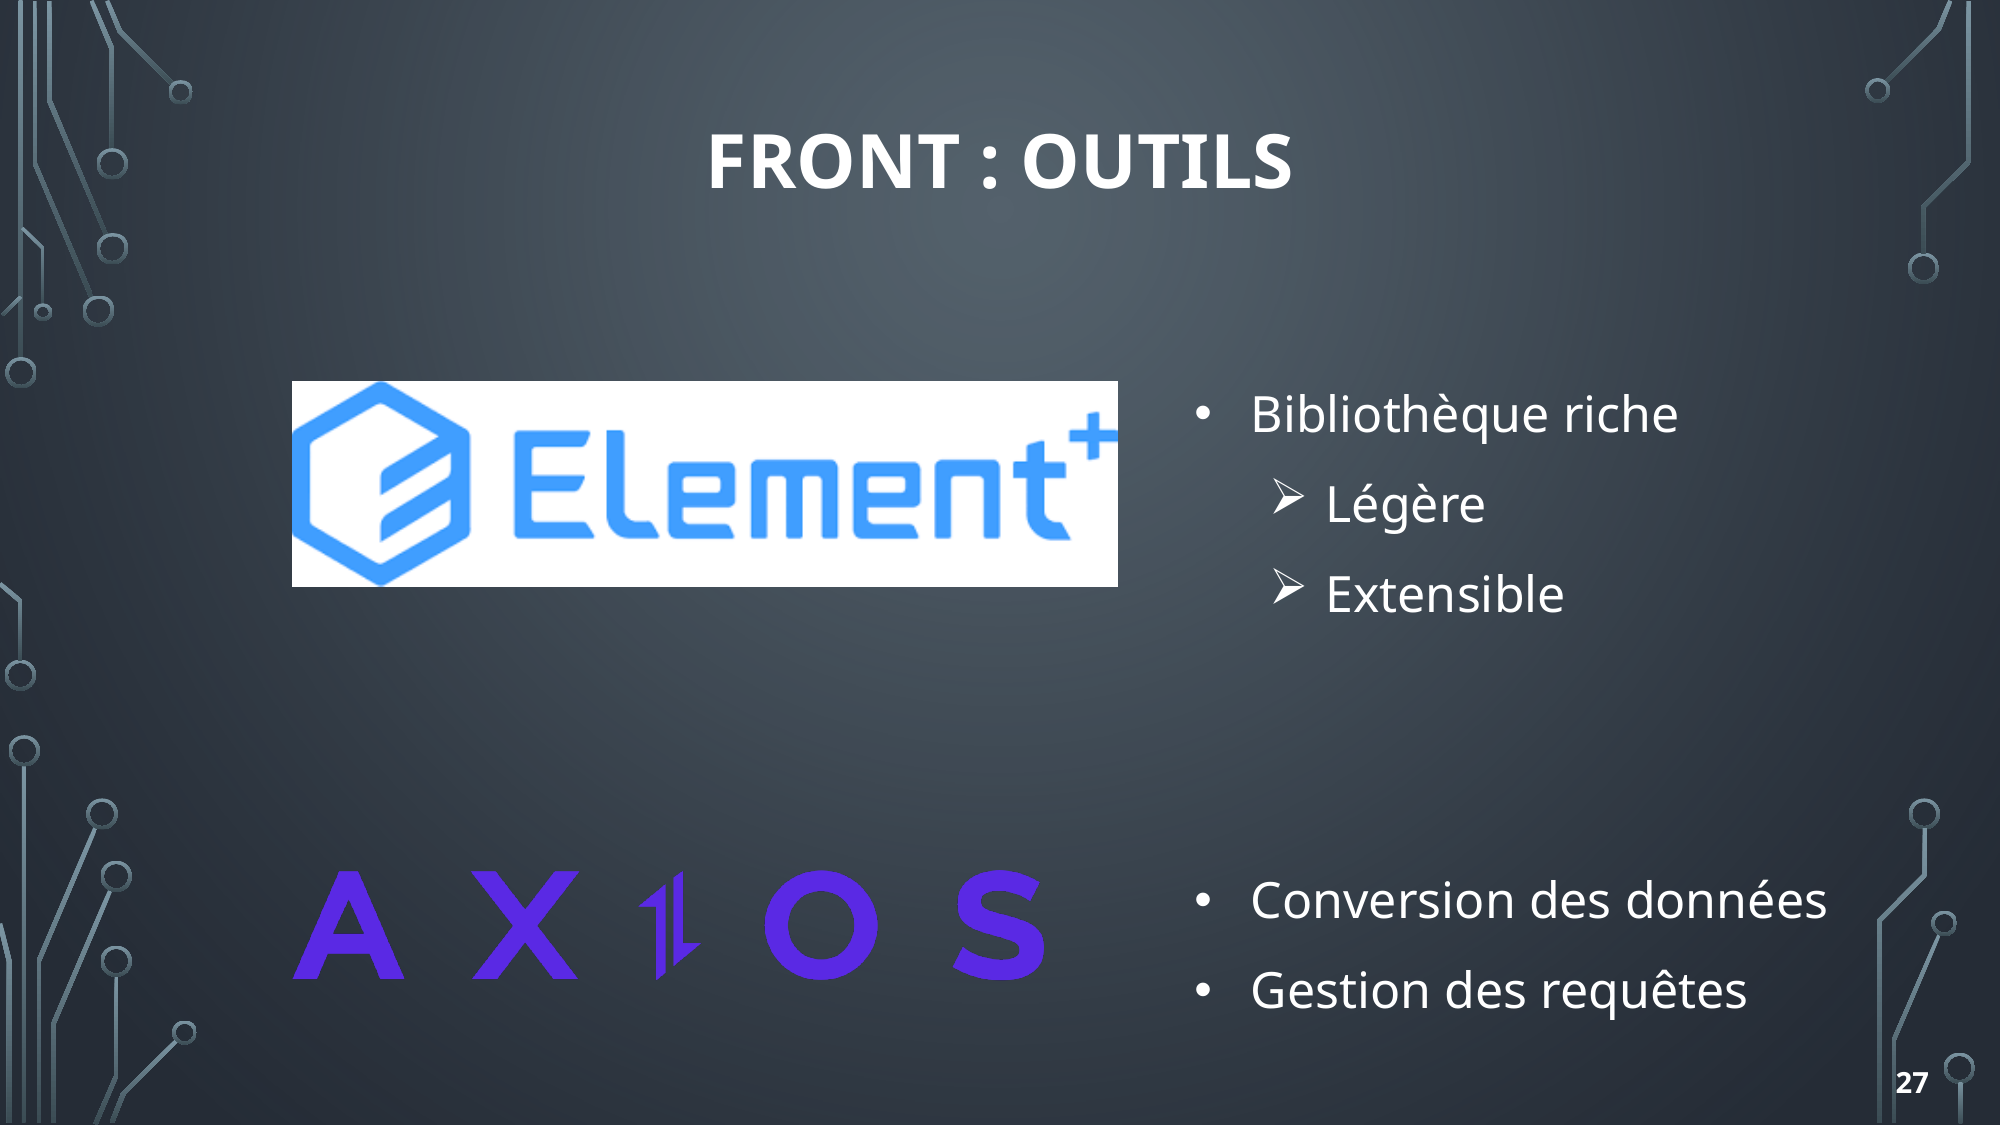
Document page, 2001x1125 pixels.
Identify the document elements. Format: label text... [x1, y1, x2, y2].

text_box FRONT : outils [376, 86, 1624, 243]
text_box Conversion des données Gestion des requêtes [1179, 831, 1850, 1027]
text_box Bibliothèque riche Légère Extensible [1179, 345, 1850, 630]
picture [292, 381, 1118, 587]
slide_number 27 [1494, 1054, 1944, 1115]
picture [292, 869, 1044, 981]
